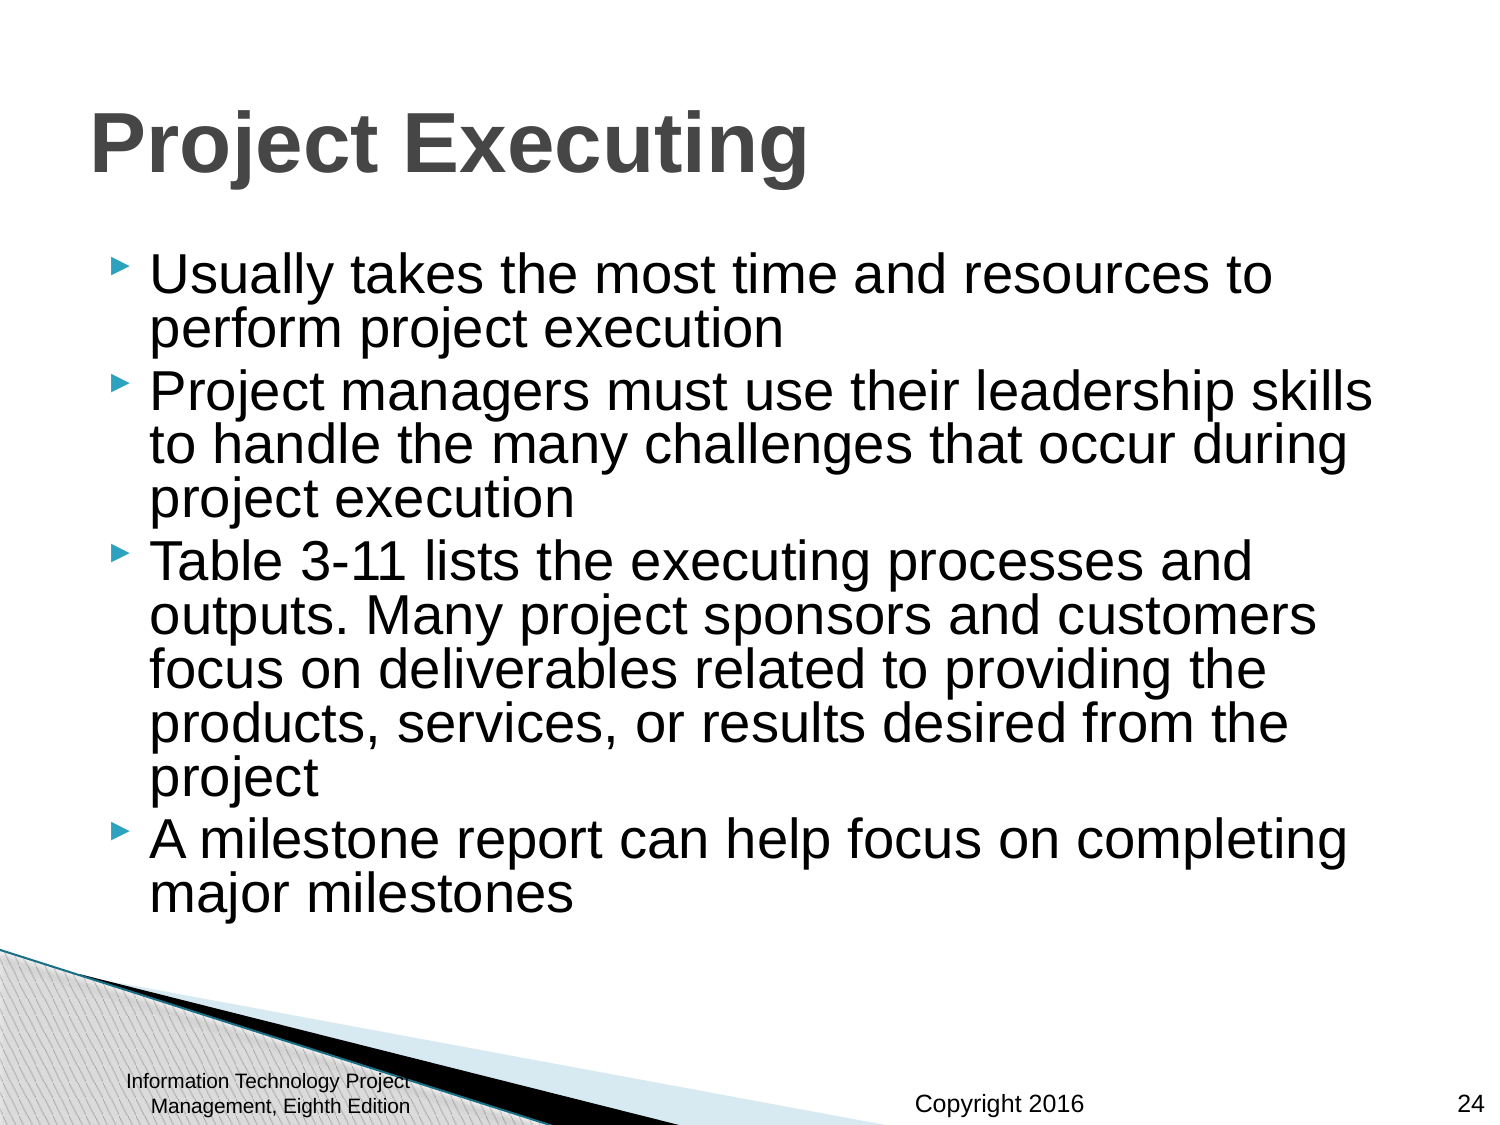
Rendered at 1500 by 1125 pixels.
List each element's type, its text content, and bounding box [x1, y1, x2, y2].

list Usually takes the most time and resources to perform project execution Project managers must use their leadership skills to handle the many challenges that occur during project execution Table 3-11 lists the executing processes and outputs. Many project sponsors and customers focus on deliverables related to providing the products, services, or results desired from the project A milestone report can help focus on completing major milestones [74, 242, 1426, 986]
title Project Executing [75, 45, 1425, 233]
footer Information Technology Project Management, Eighth Edition [0, 1065, 425, 1125]
slide_number 24 [1408, 1065, 1500, 1125]
